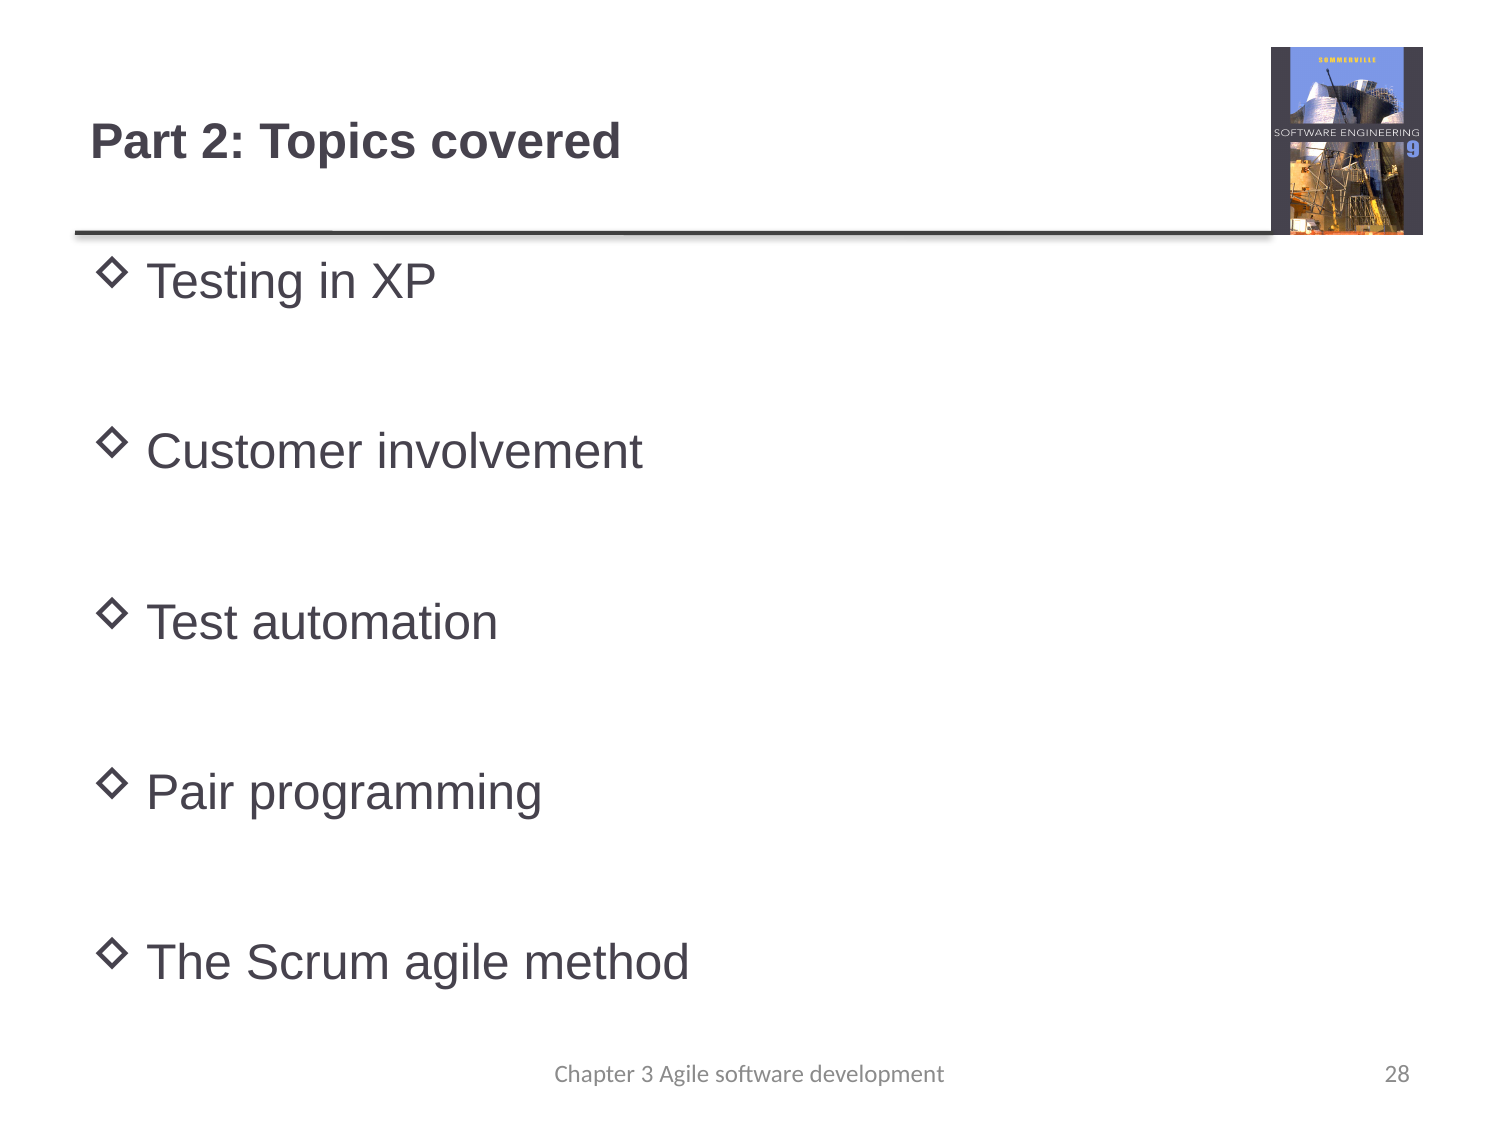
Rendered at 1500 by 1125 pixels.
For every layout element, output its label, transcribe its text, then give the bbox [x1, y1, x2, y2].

footer Chapter 3 Agile software development [512, 1042, 988, 1103]
title Part 2: Topics covered [74, 44, 1272, 233]
list Testing in XP Customer involvement Test automation Pair programming The Scrum agile method [75, 241, 1470, 1043]
picture [1272, 47, 1423, 235]
slide_number 28 [1074, 1042, 1425, 1103]
